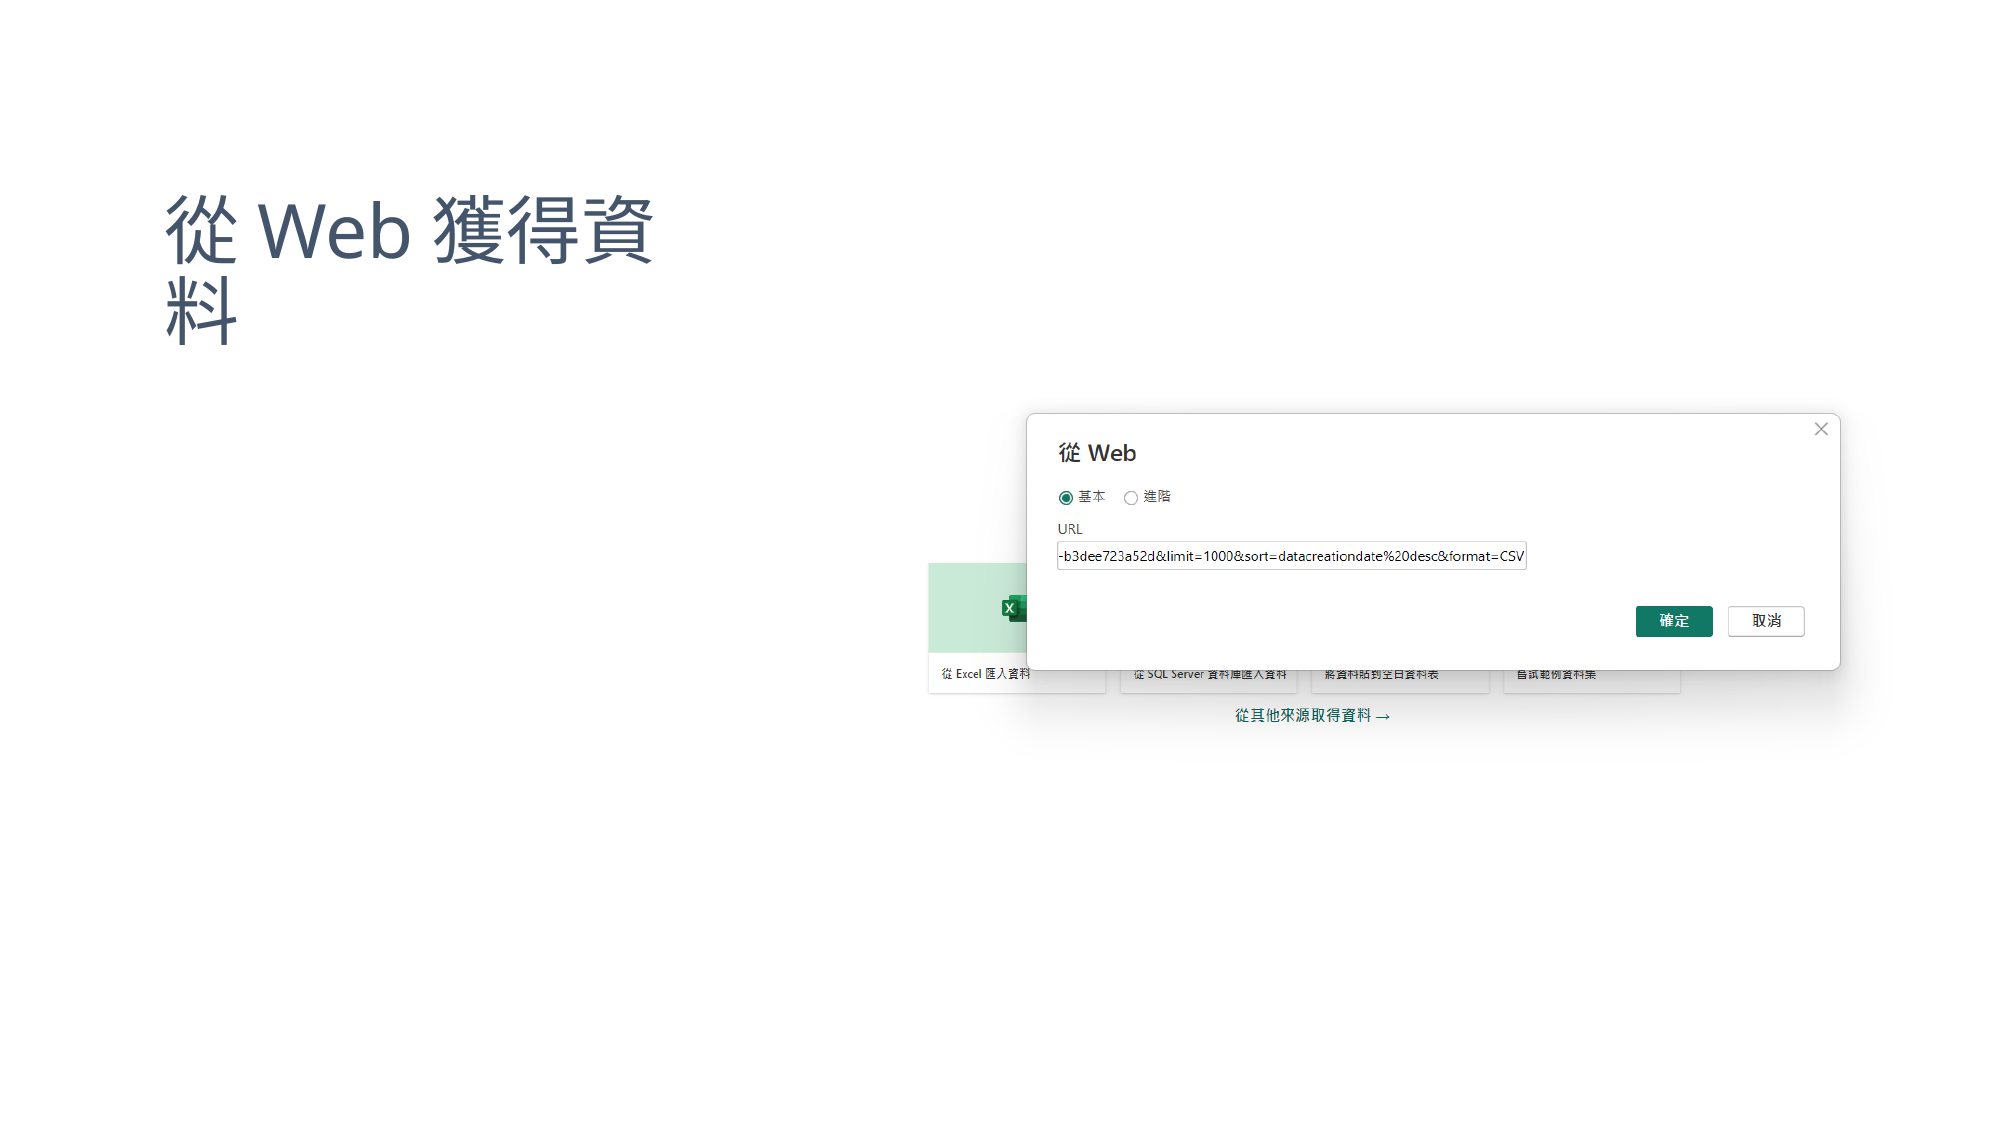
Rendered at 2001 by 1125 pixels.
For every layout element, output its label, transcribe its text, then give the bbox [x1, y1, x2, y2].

title 從Web獲得資料 [149, 93, 704, 364]
picture [819, 347, 1900, 778]
